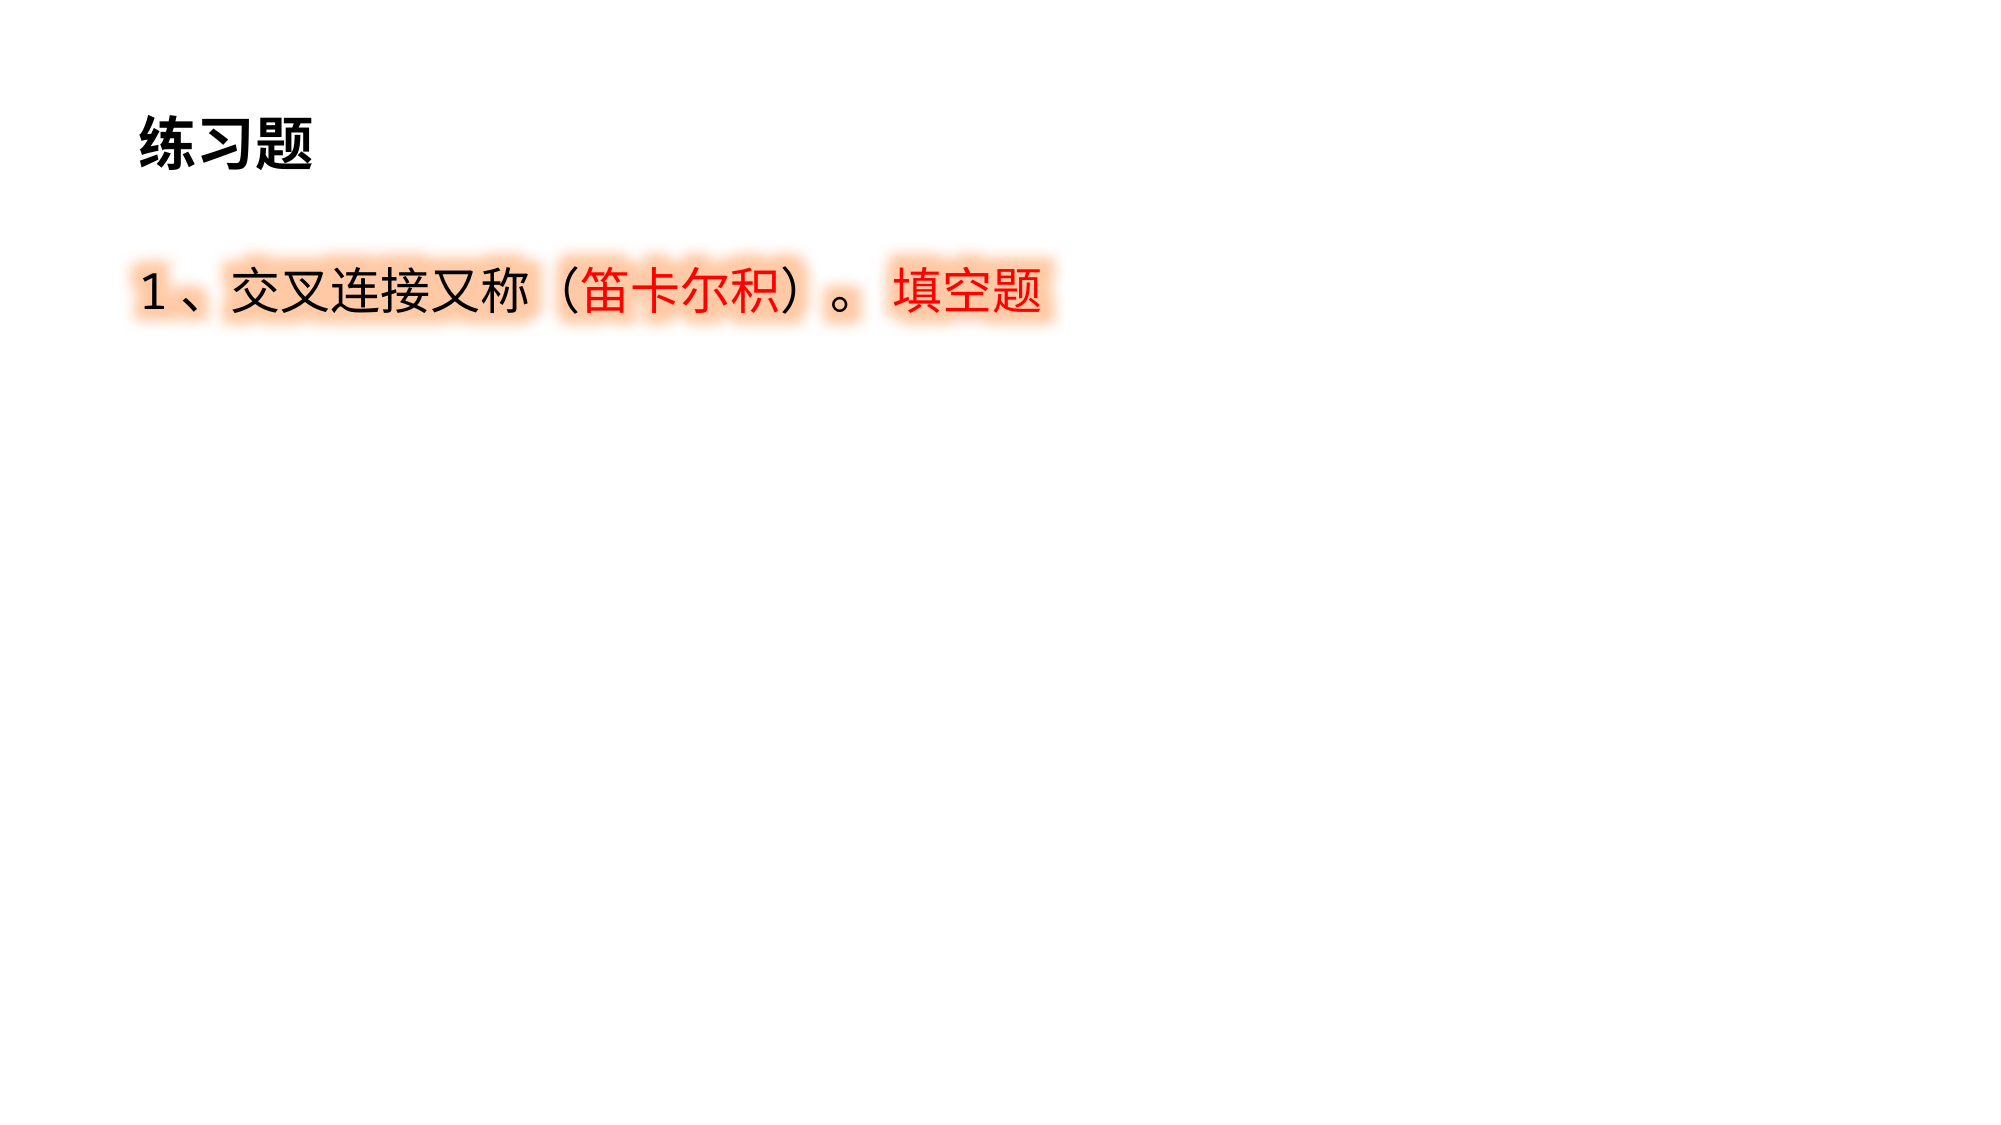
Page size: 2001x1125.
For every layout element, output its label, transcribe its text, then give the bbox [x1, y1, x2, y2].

text_box 练习题 [120, 97, 1568, 187]
text_box 练习题 [113, 212, 1847, 1055]
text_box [117, 216, 1843, 1051]
text_box 1、交叉连接又称（笛卡尔积）。 填空题 [120, 219, 1839, 1047]
